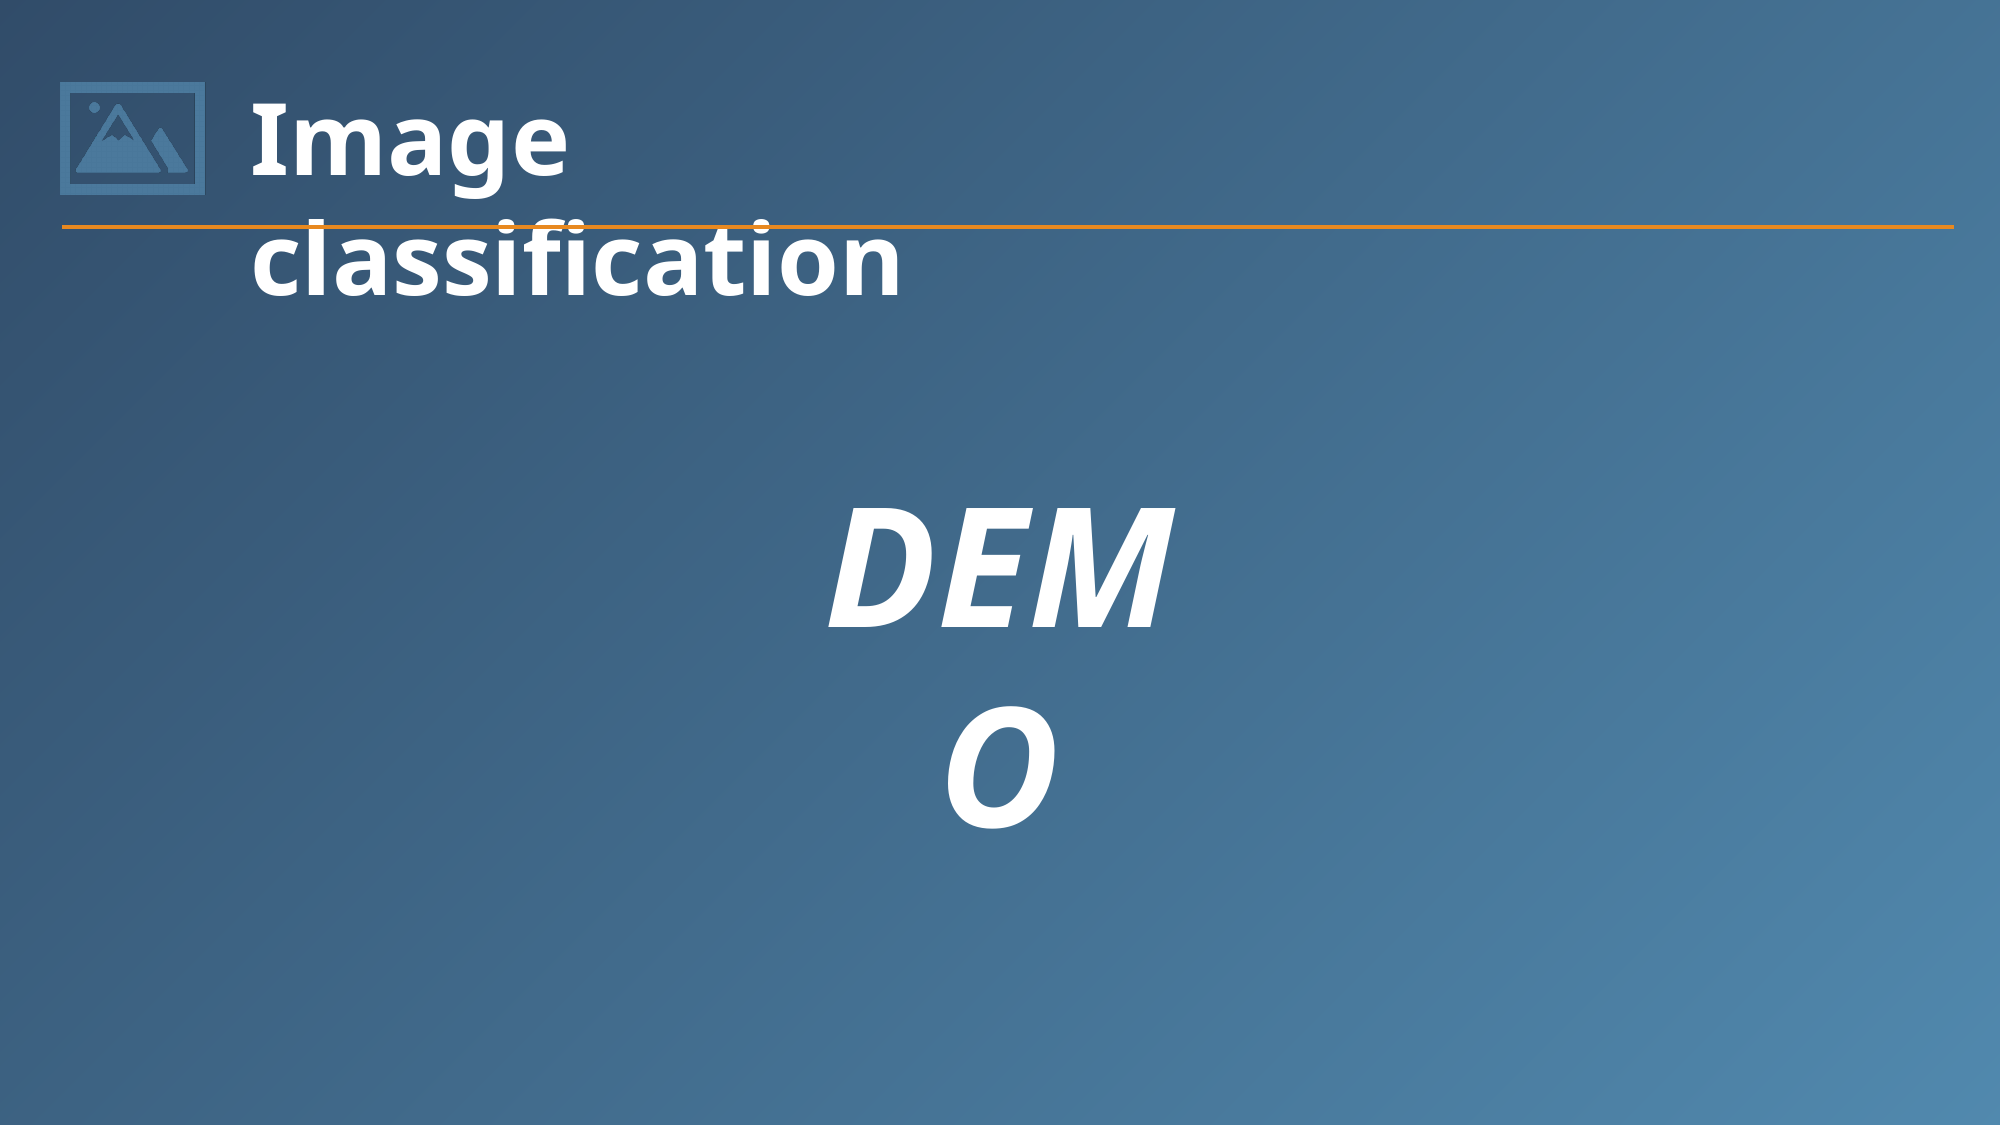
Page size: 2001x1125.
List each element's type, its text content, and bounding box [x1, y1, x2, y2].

text_box DEMO [759, 453, 1241, 869]
text_box Image classification [235, 229, 1087, 323]
text_box Image classification [235, 68, 1087, 225]
picture [45, 49, 220, 224]
